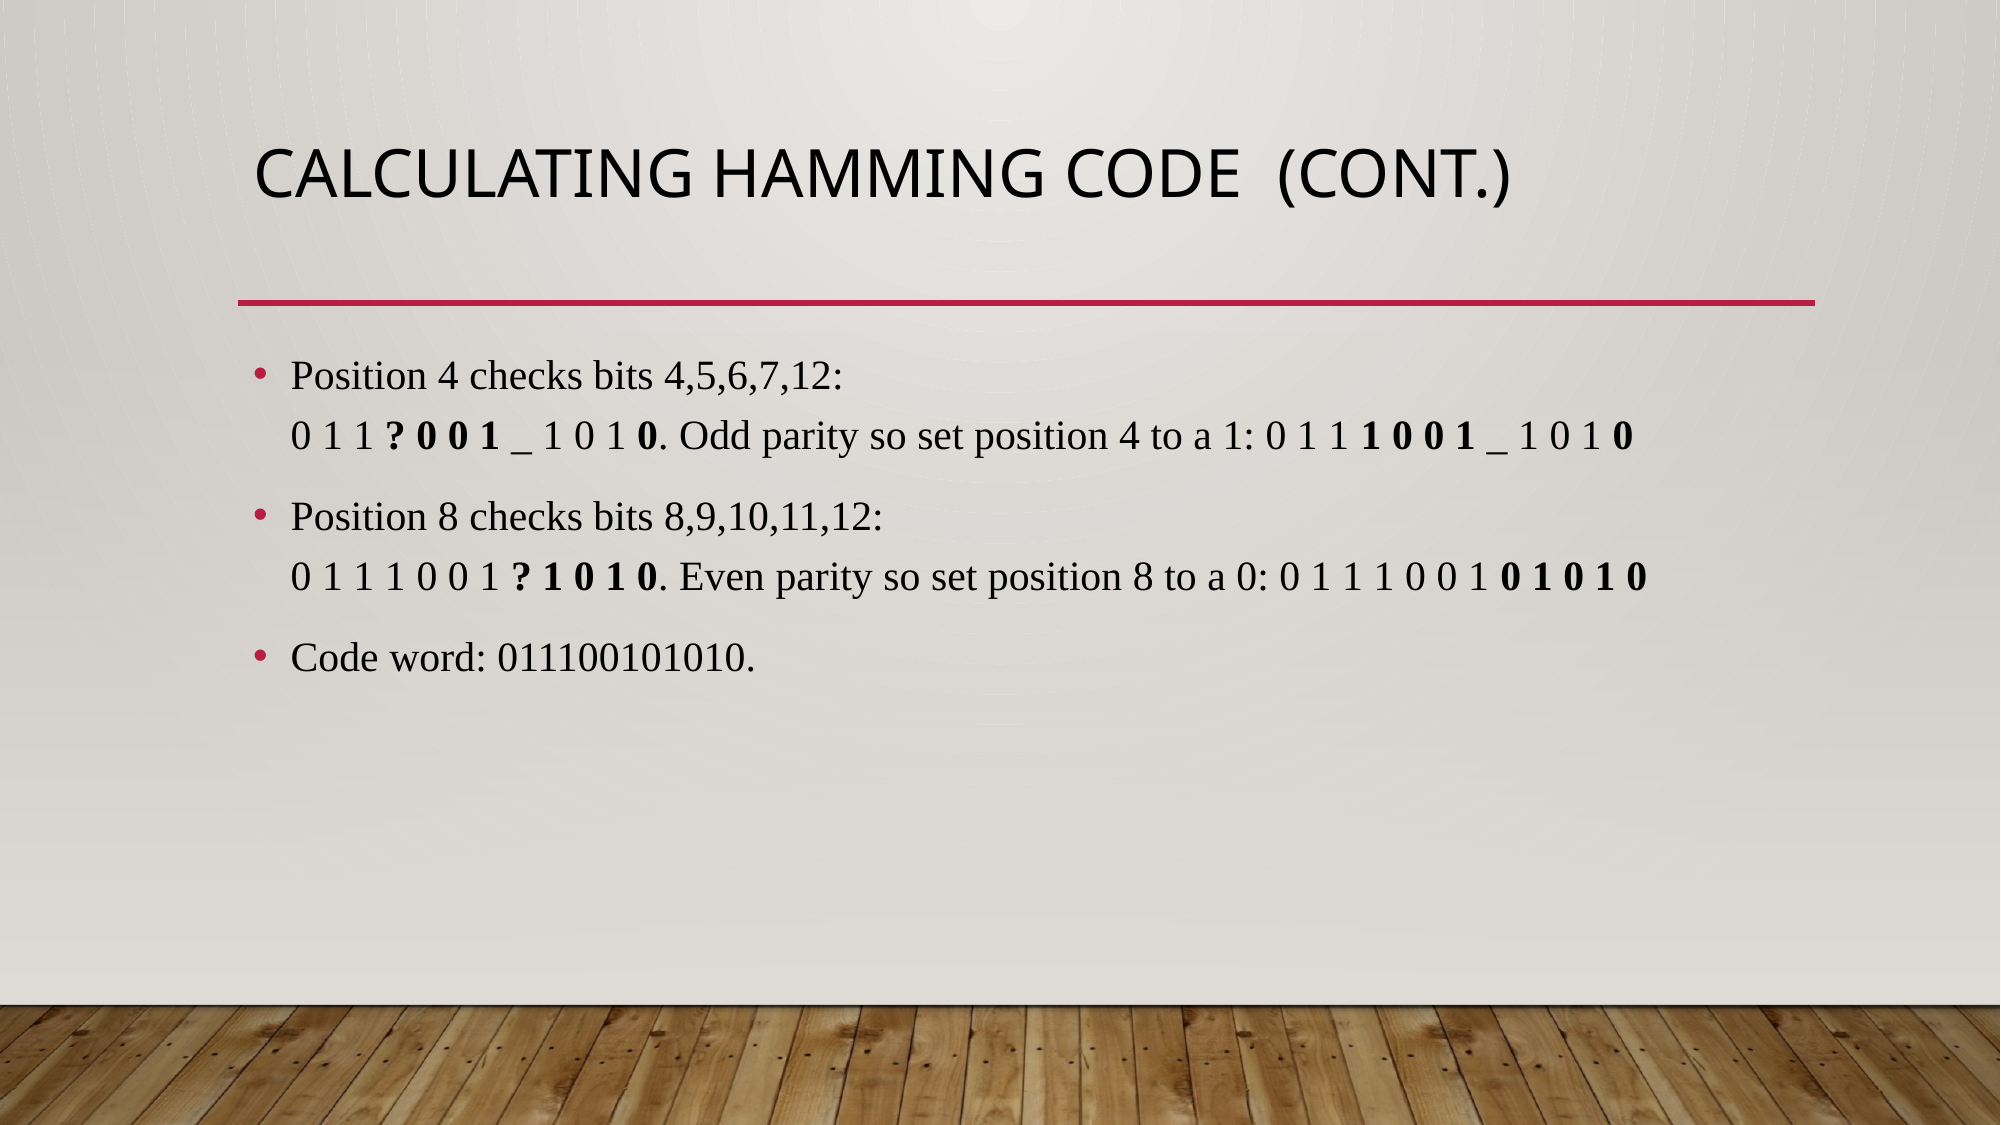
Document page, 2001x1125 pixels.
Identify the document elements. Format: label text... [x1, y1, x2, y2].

list Position 4 checks bits 4,5,6,7,12: 0 1 1 ? 0 0 1 _ 1 0 1 0. Odd parity so set position 4 to a 1: 0 1 1 1 0 0 1 _ 1 0 1 0 Position 8 checks bits 8,9,10,11,12: 0 1 1 1 0 0 1 ? 1 0 1 0. Even parity so set position 8 to a 0: 0 1 1 1 0 0 1 0 1 0 1 0 Code word: 011100101010. [238, 330, 1814, 897]
picture [0, 1005, 2000, 1125]
title Calculating Hamming Code (cont.) [238, 131, 1814, 305]
